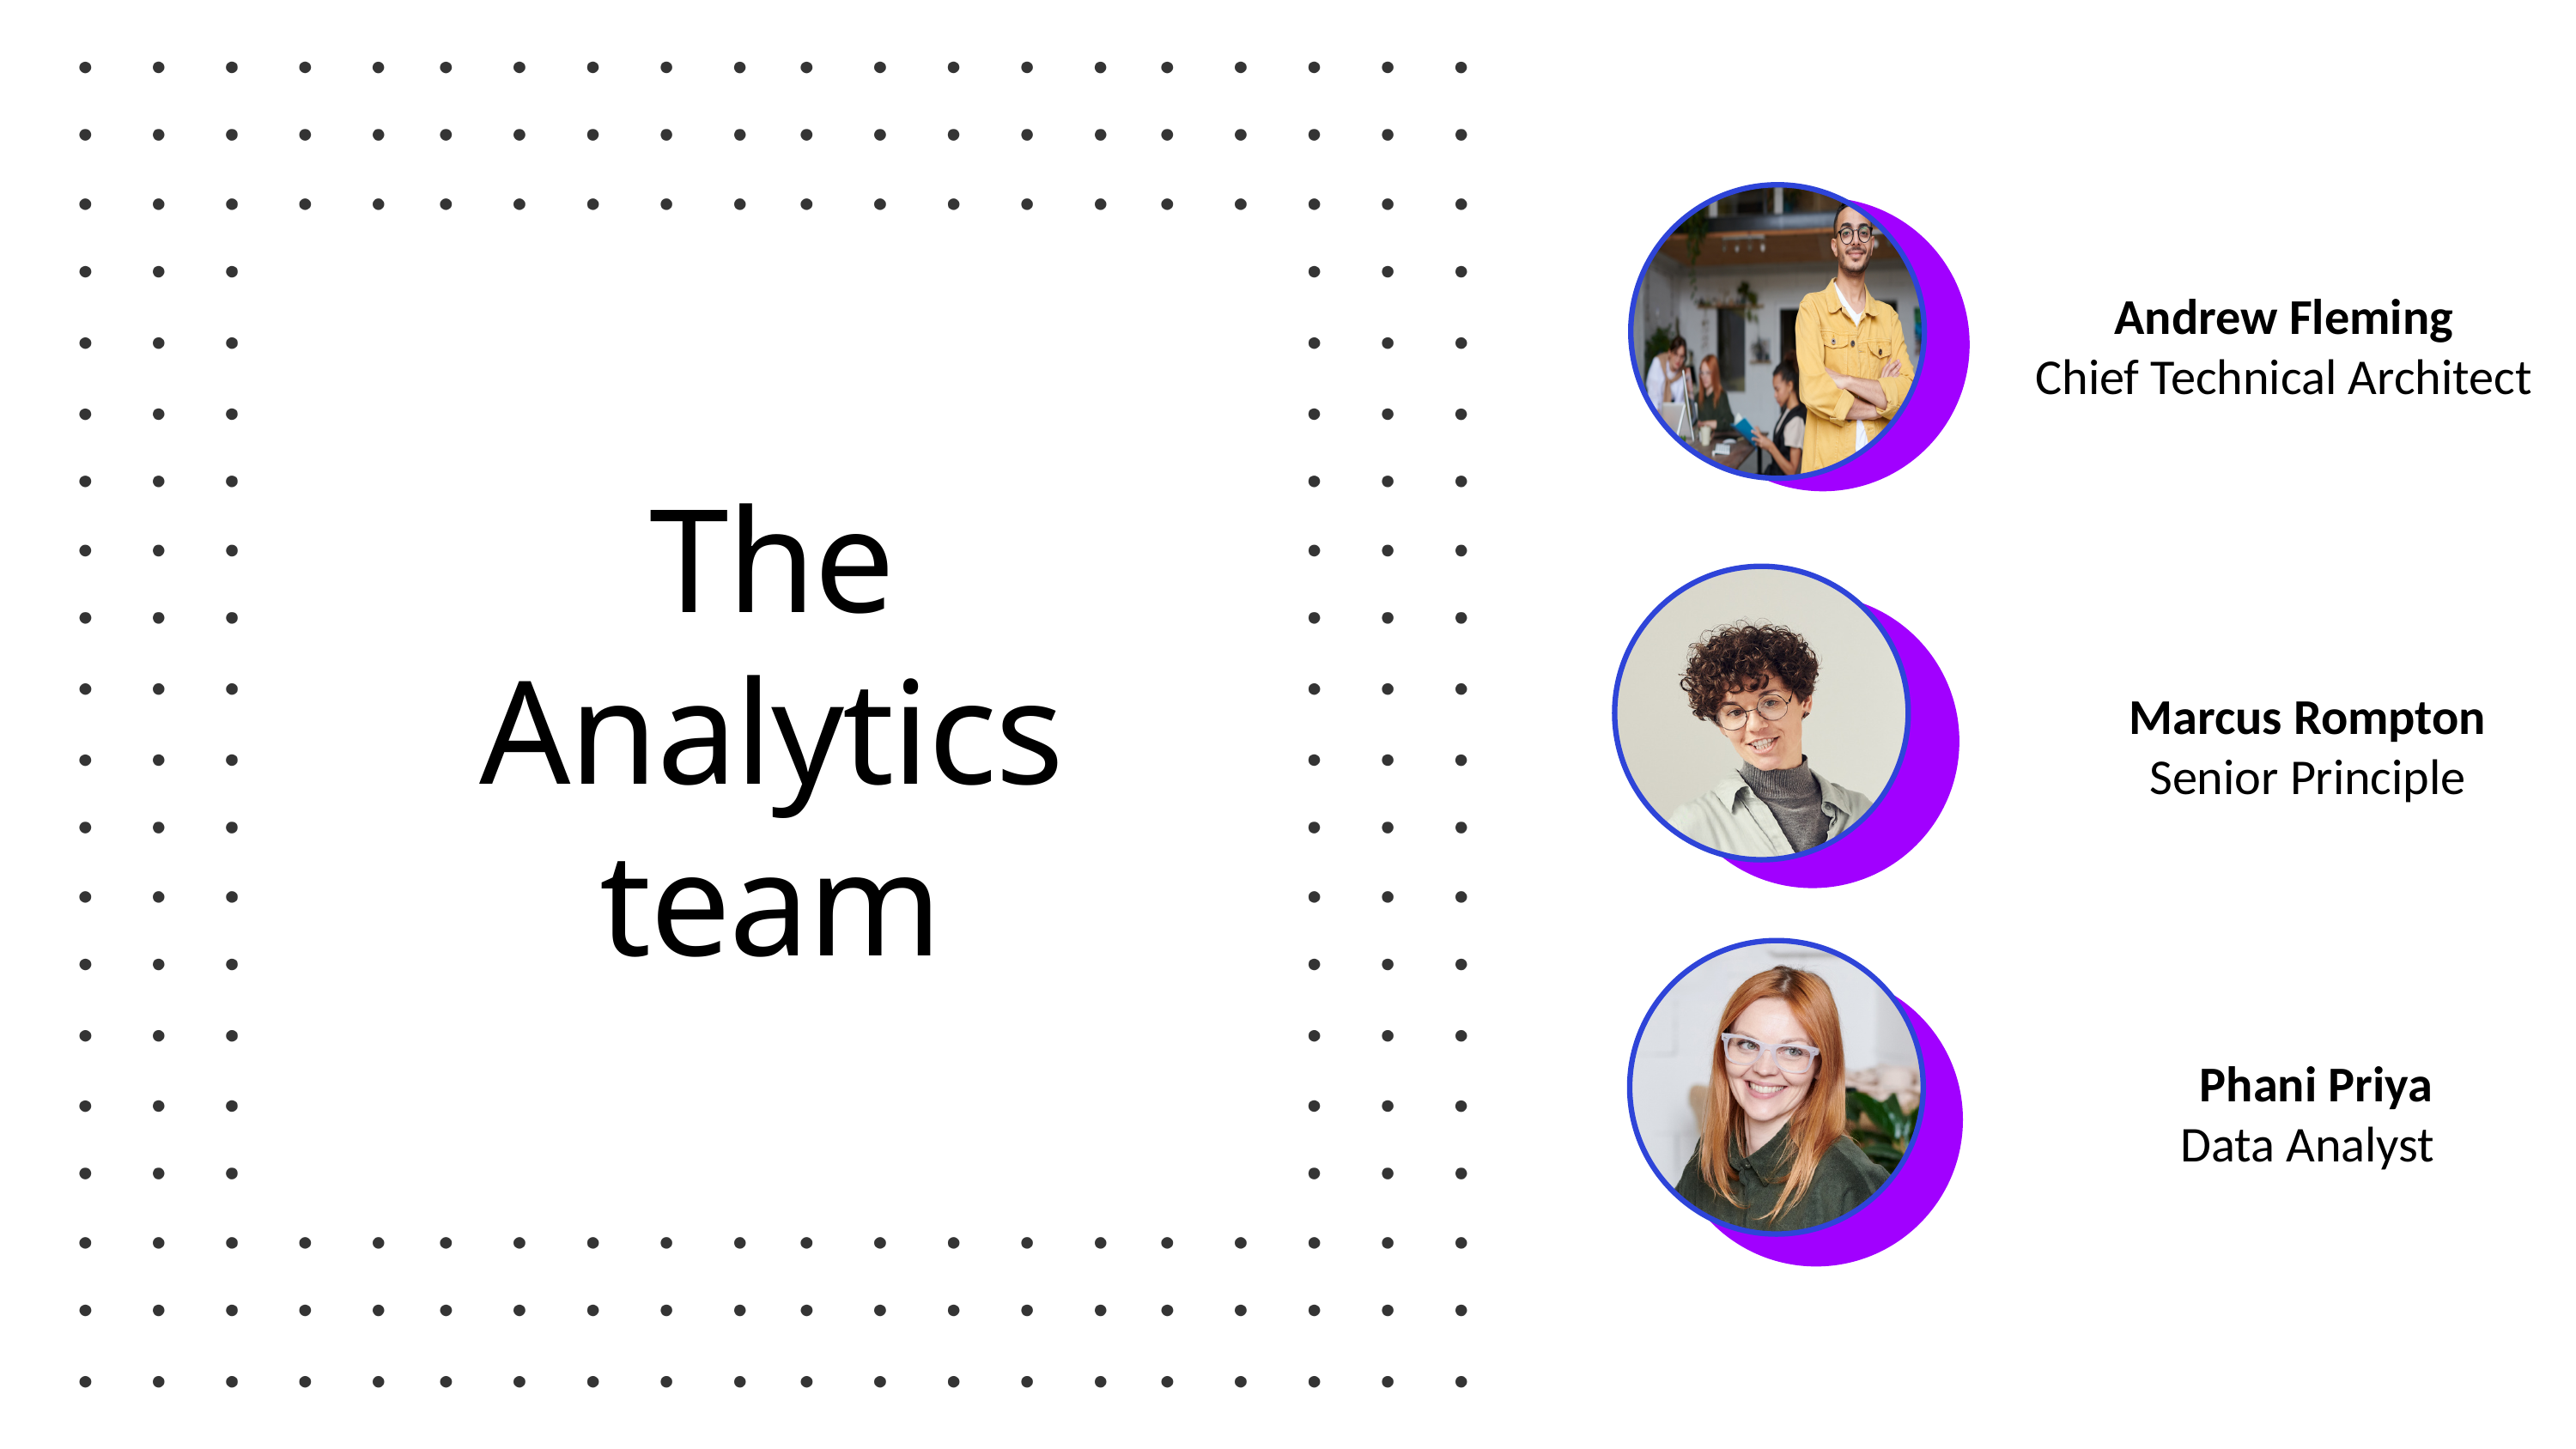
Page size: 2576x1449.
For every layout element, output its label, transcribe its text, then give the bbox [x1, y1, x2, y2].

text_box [1675, 197, 1971, 492]
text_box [1668, 973, 1964, 1267]
text_box Andrew Fleming Chief Technical Architect [2012, 237, 2556, 452]
text_box Marcus Rompton Senior Principle [2059, 637, 2556, 852]
text_box {Phani Priya Data Analyst [2059, 987, 2556, 1236]
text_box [1665, 594, 1960, 888]
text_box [1623, 934, 1930, 1240]
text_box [1624, 179, 1931, 484]
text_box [1607, 563, 1916, 863]
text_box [70, 57, 1472, 1392]
